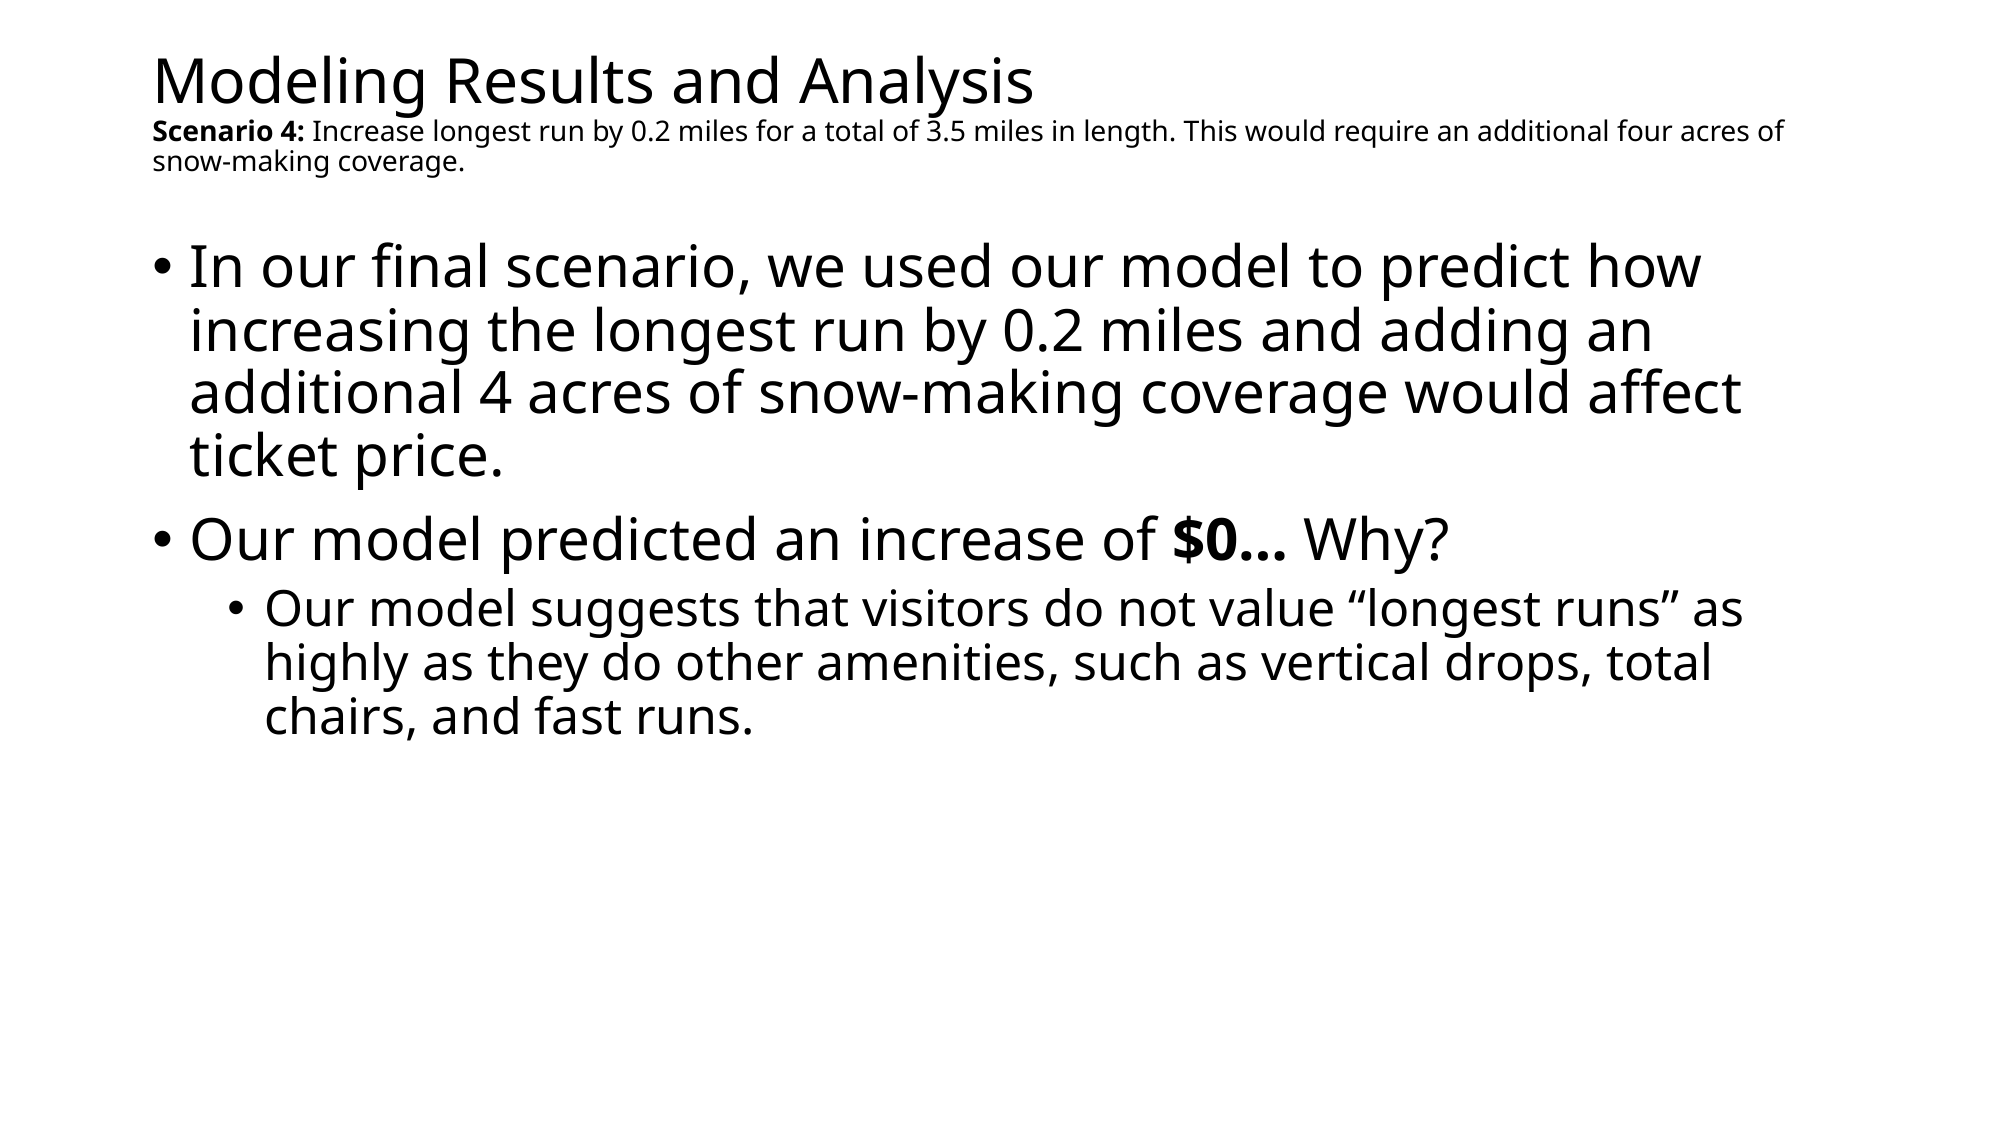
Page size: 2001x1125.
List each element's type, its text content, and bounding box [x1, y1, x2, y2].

title Modeling Results and Analysis Scenario 4: Increase longest run by 0.2 miles for a total of 3.5 miles in length. This would require an additional four acres of snow-making coverage. [137, 41, 1863, 220]
list In our final scenario, we used our model to predict how increasing the longest run by 0.2 miles and adding an additional 4 acres of snow-making coverage would affect ticket price. Our model predicted an increase of $0… Why? Our model suggests that visitors do not value “longest runs” as highly as they do other amenities, such as vertical drops, total chairs, and fast runs. [137, 230, 1863, 1014]
